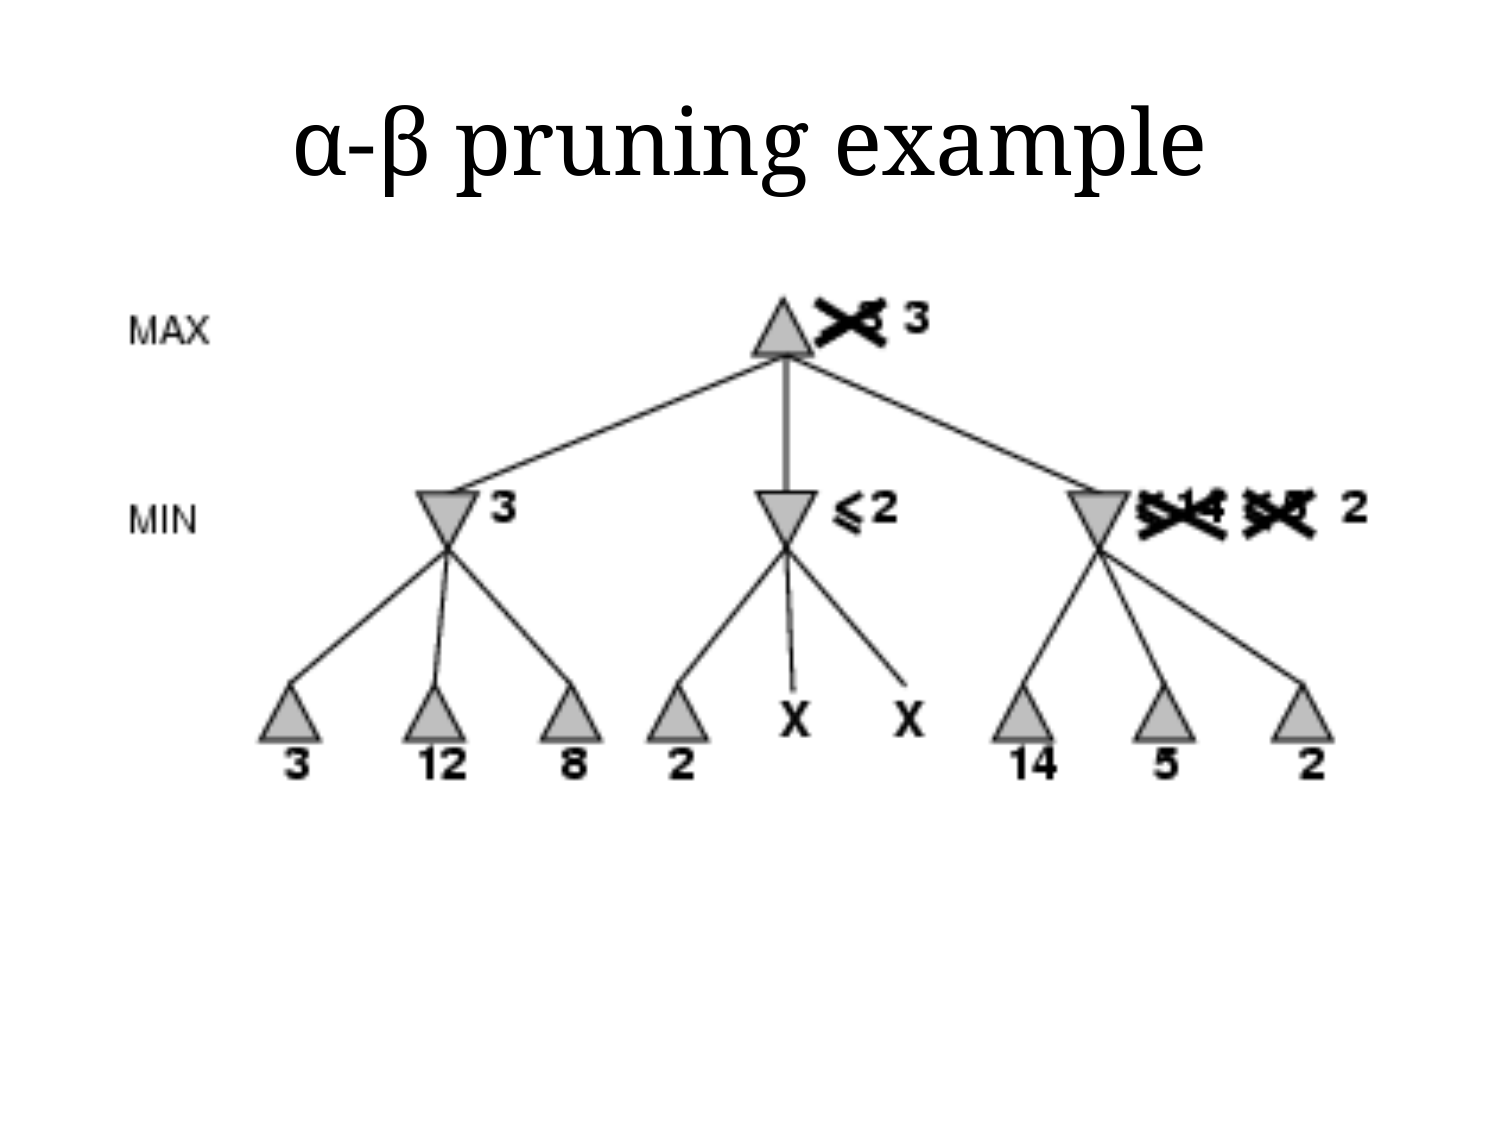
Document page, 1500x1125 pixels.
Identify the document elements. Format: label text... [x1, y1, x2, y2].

title α-β pruning example [75, 45, 1425, 233]
picture [74, 249, 1426, 870]
